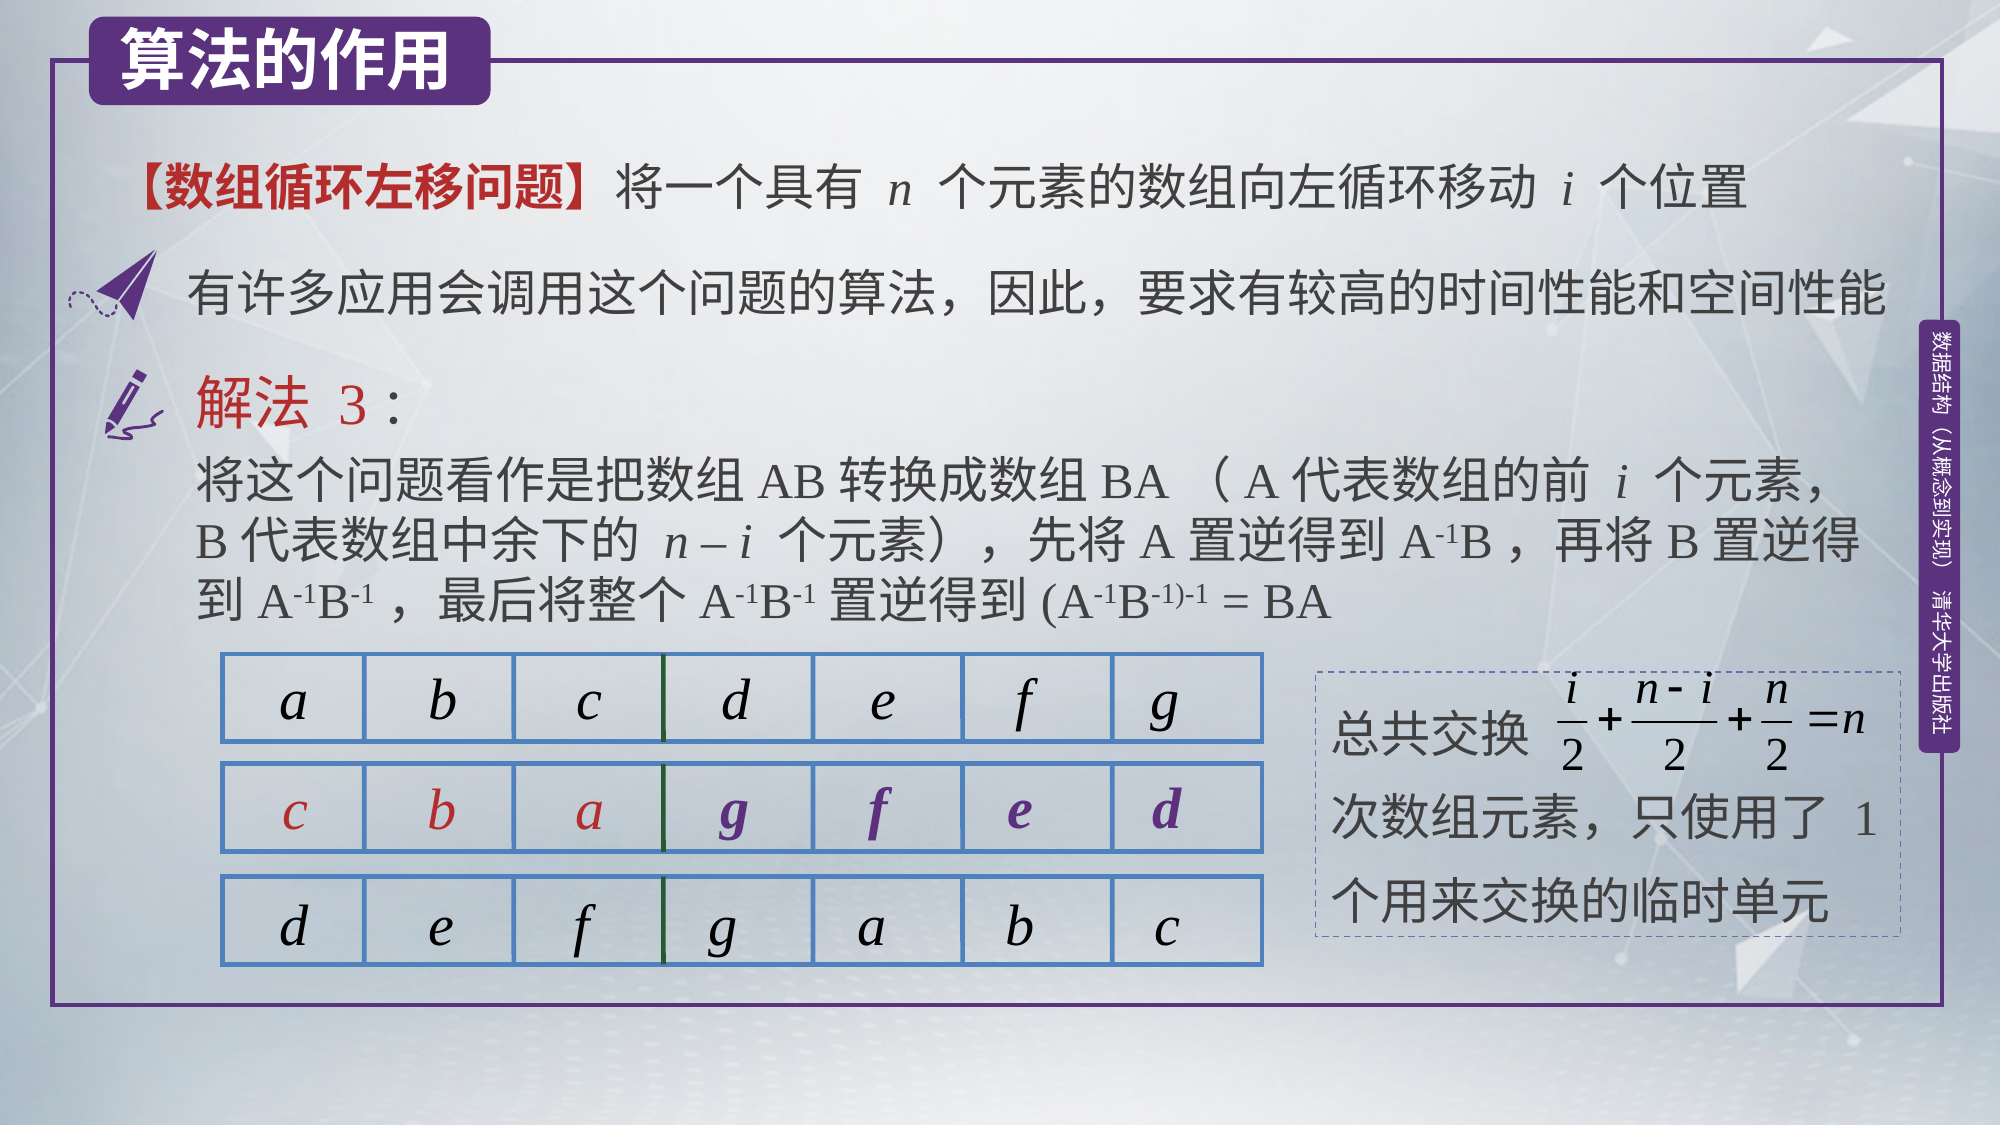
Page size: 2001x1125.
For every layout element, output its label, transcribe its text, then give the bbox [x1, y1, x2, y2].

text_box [68, 240, 1904, 330]
text_box [492, 739, 1315, 800]
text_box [222, 876, 1262, 965]
text_box [485, 18, 492, 104]
text_box 【数组循环左移问题】将一个具有 n 个元素的数组向左循环移动 i 个位置 [99, 135, 1904, 224]
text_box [222, 653, 1262, 742]
text_box 算法的作用 [104, 10, 485, 105]
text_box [104, 366, 1878, 640]
text_box [87, 15, 482, 107]
picture [0, 0, 2000, 1125]
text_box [222, 763, 1262, 852]
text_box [1315, 658, 1901, 940]
